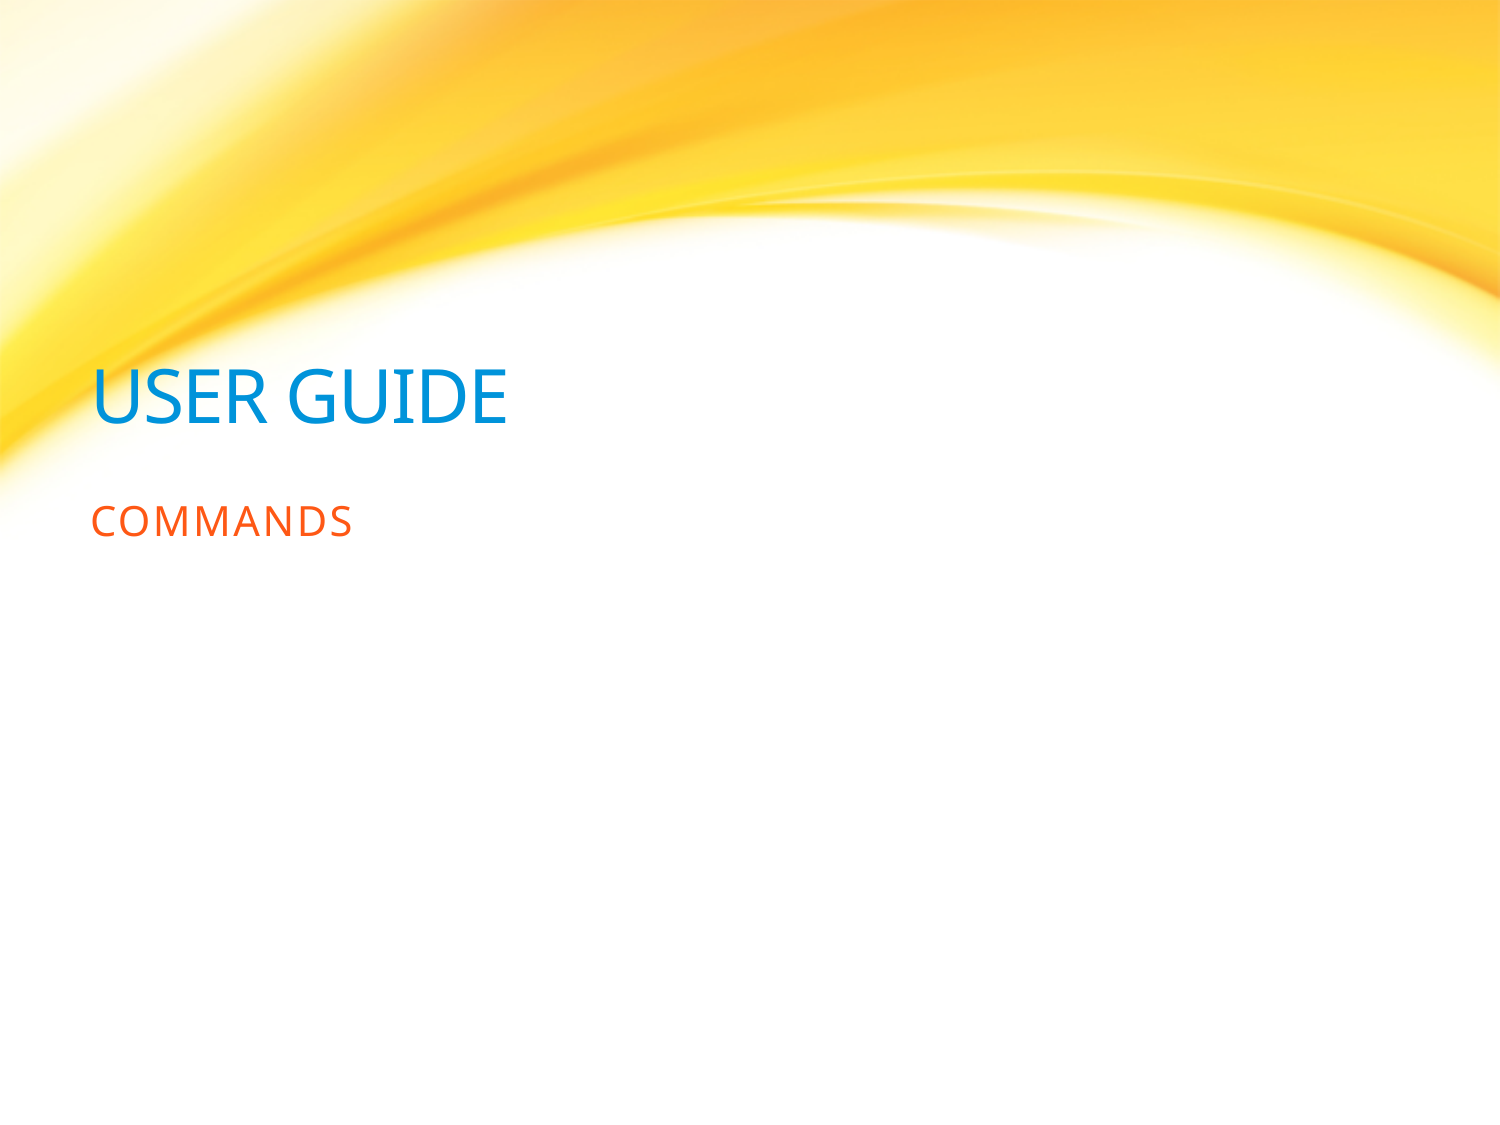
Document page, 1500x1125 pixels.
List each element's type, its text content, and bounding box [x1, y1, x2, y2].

subtitle Commands [75, 487, 1412, 638]
title USER GUIDE [75, 299, 1412, 487]
picture [0, 0, 1500, 555]
